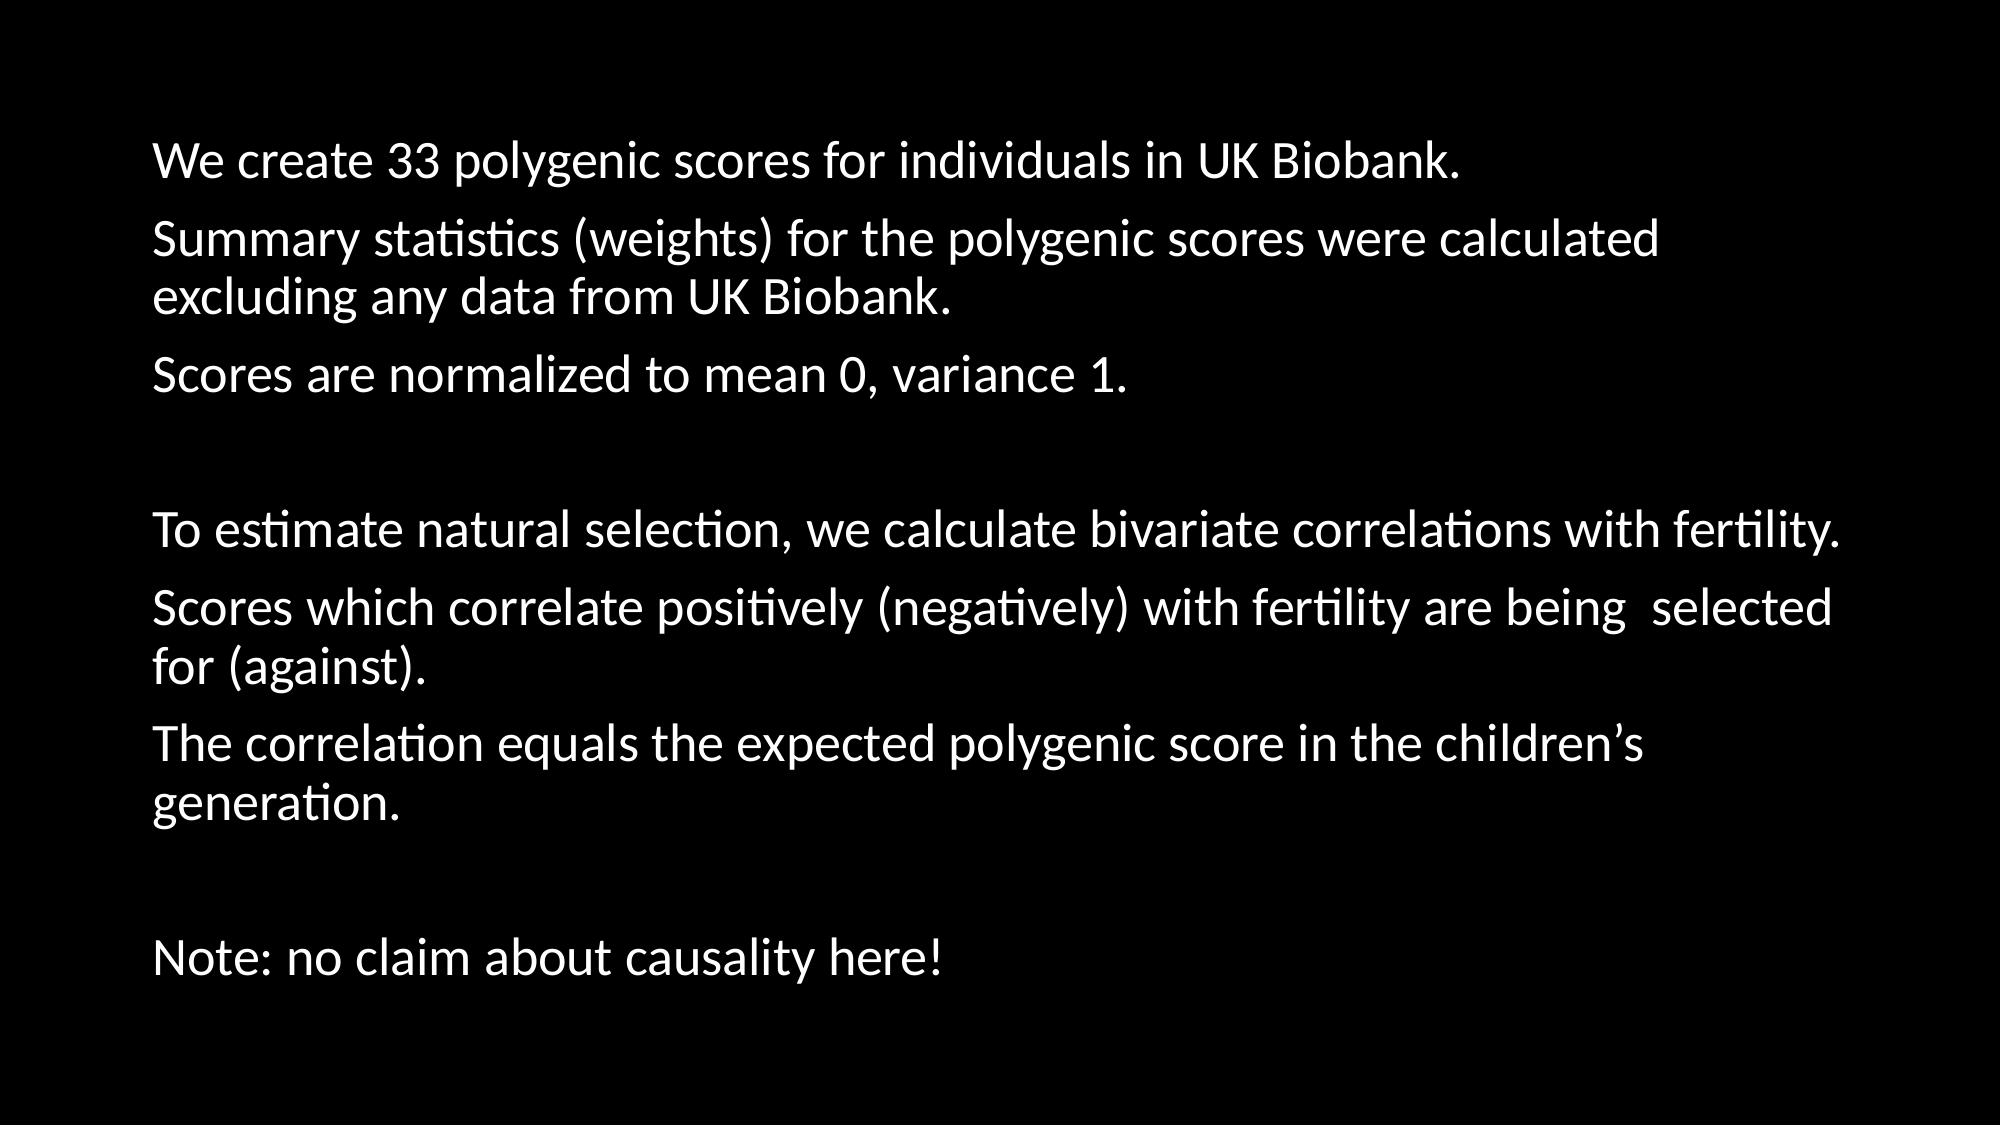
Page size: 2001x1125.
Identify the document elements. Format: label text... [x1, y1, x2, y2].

list We create 33 polygenic scores for individuals in UK Biobank. Summary statistics (weights) for the polygenic scores were calculated excluding any data from UK Biobank. Scores are normalized to mean 0, variance 1. To estimate natural selection, we calculate bivariate correlations with fertility. Scores which correlate positively (negatively) with fertility are being selected for (against). The correlation equals the expected polygenic score in the children’s generation. Note: no claim about causality here! [137, 124, 1863, 1051]
